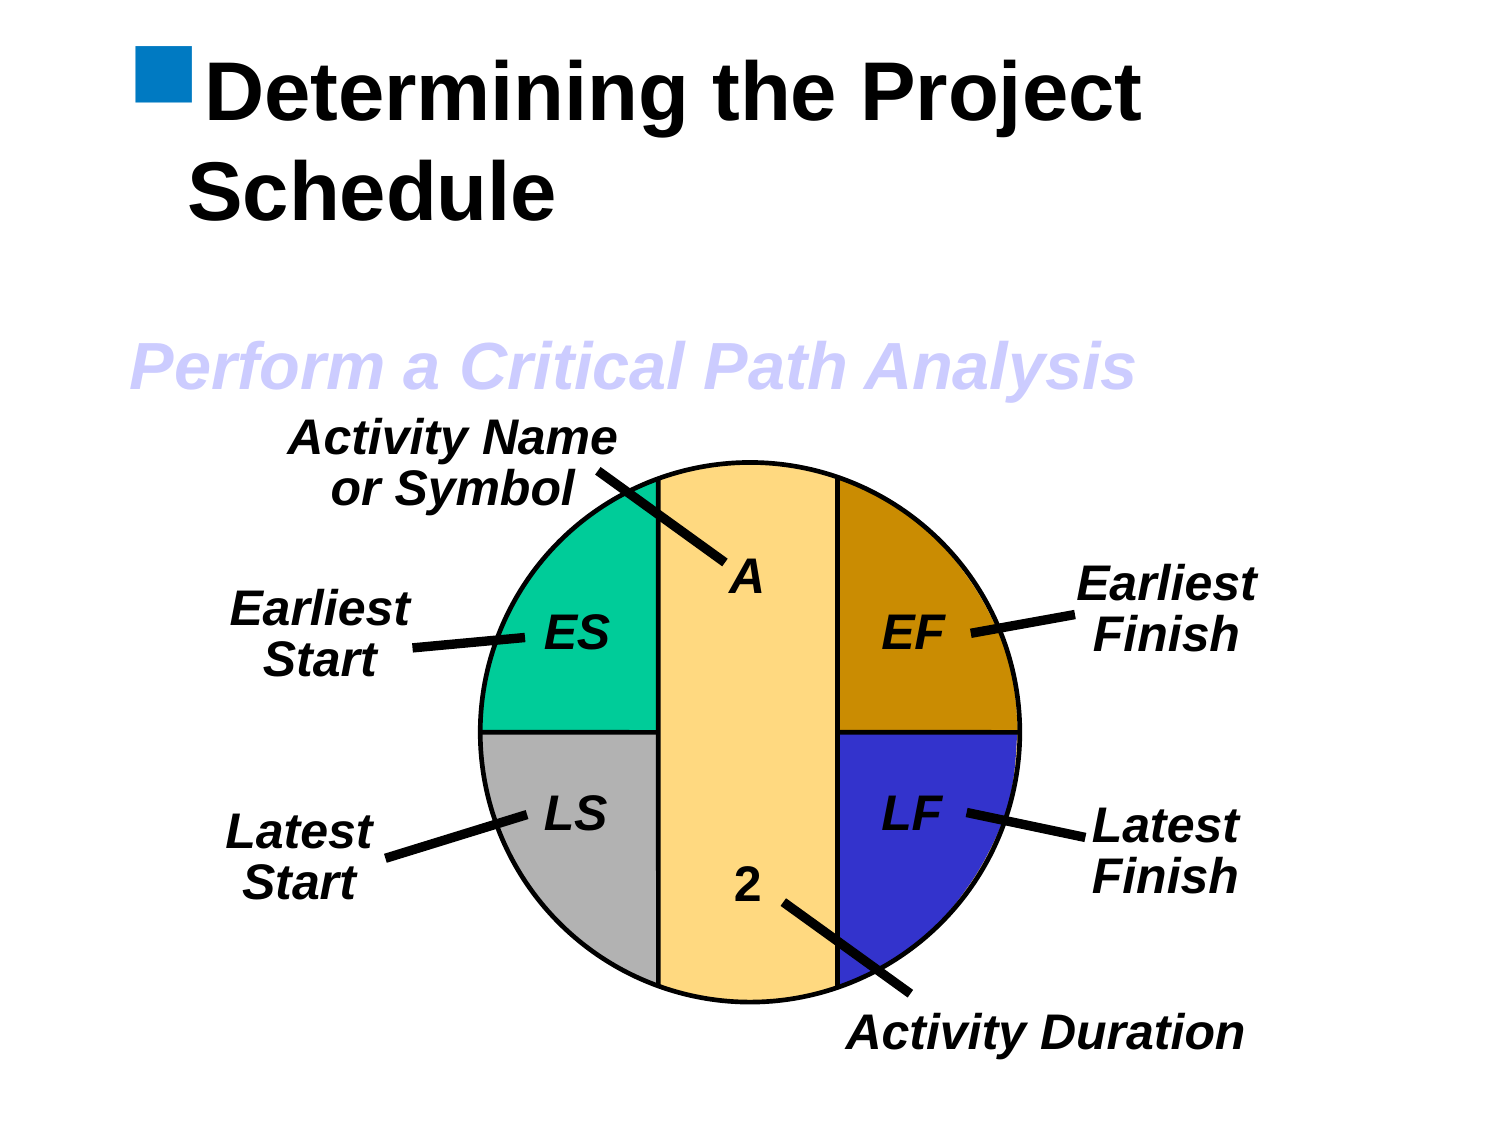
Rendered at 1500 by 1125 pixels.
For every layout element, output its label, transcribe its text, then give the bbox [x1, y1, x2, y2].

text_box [718, 843, 1262, 1068]
text_box Perform a Critical Path Analysis [114, 315, 1154, 410]
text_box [785, 462, 1020, 550]
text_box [479, 927, 713, 1003]
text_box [203, 552, 1293, 695]
title Determining the Project Schedule [124, 37, 1401, 238]
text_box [263, 406, 781, 550]
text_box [479, 702, 1020, 780]
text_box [190, 782, 1276, 918]
